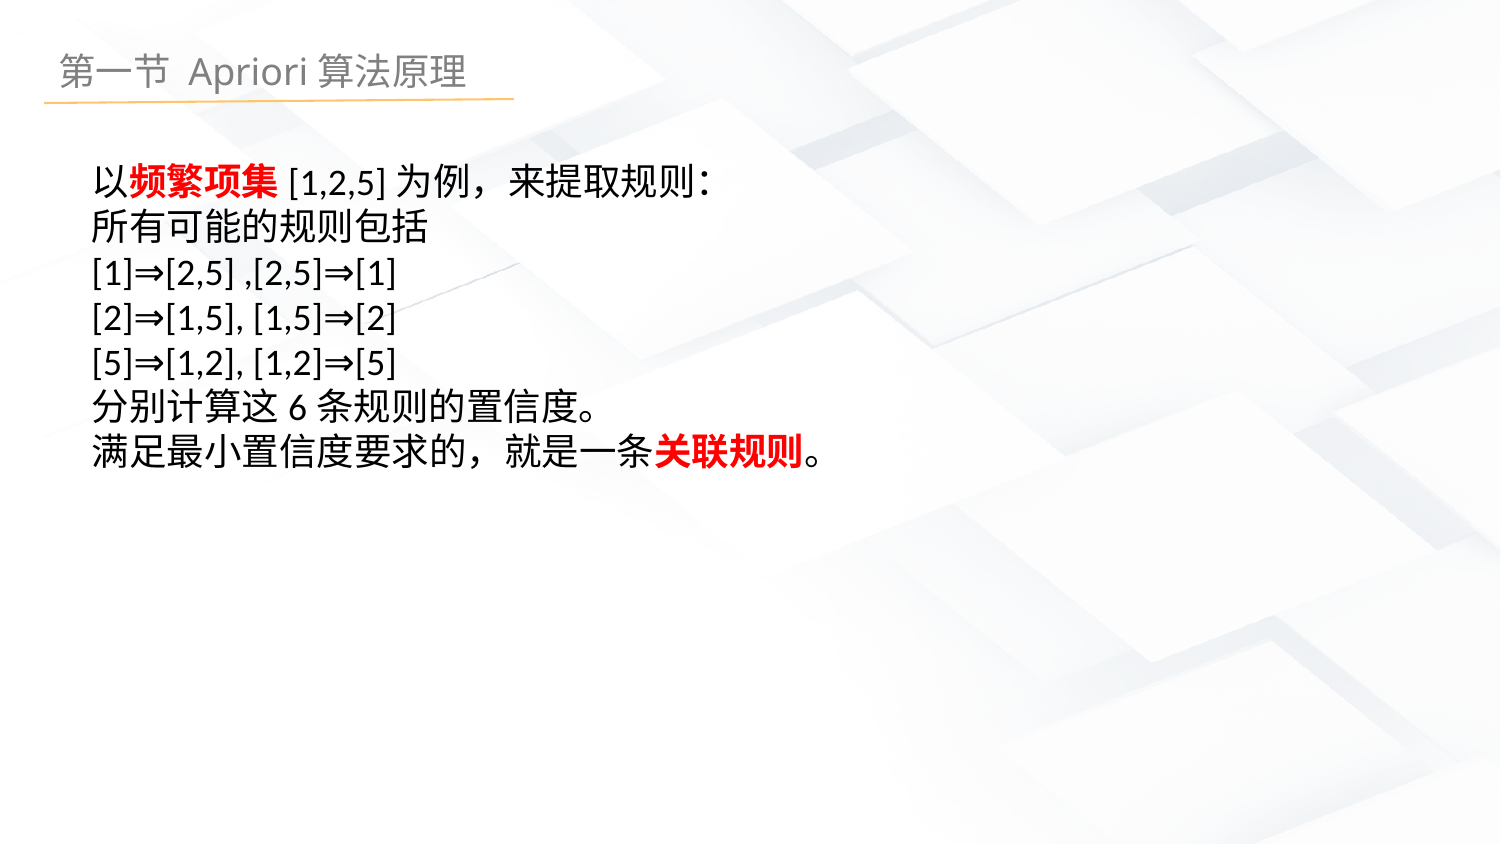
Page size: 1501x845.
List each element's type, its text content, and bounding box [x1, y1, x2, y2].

text_box 以频繁项集[1,2,5]为例，来提取规则： 所有可能的规则包括 [1]⇒[2,5] ,[2,5]⇒[1] [2]⇒[1,5], [1,5]⇒[2] [5]⇒[1,2], [1,2]⇒[5] 分别计算这6条规则的置信度。 满足最小置信度要求的，就是一条关联规则。 [76, 150, 1448, 480]
